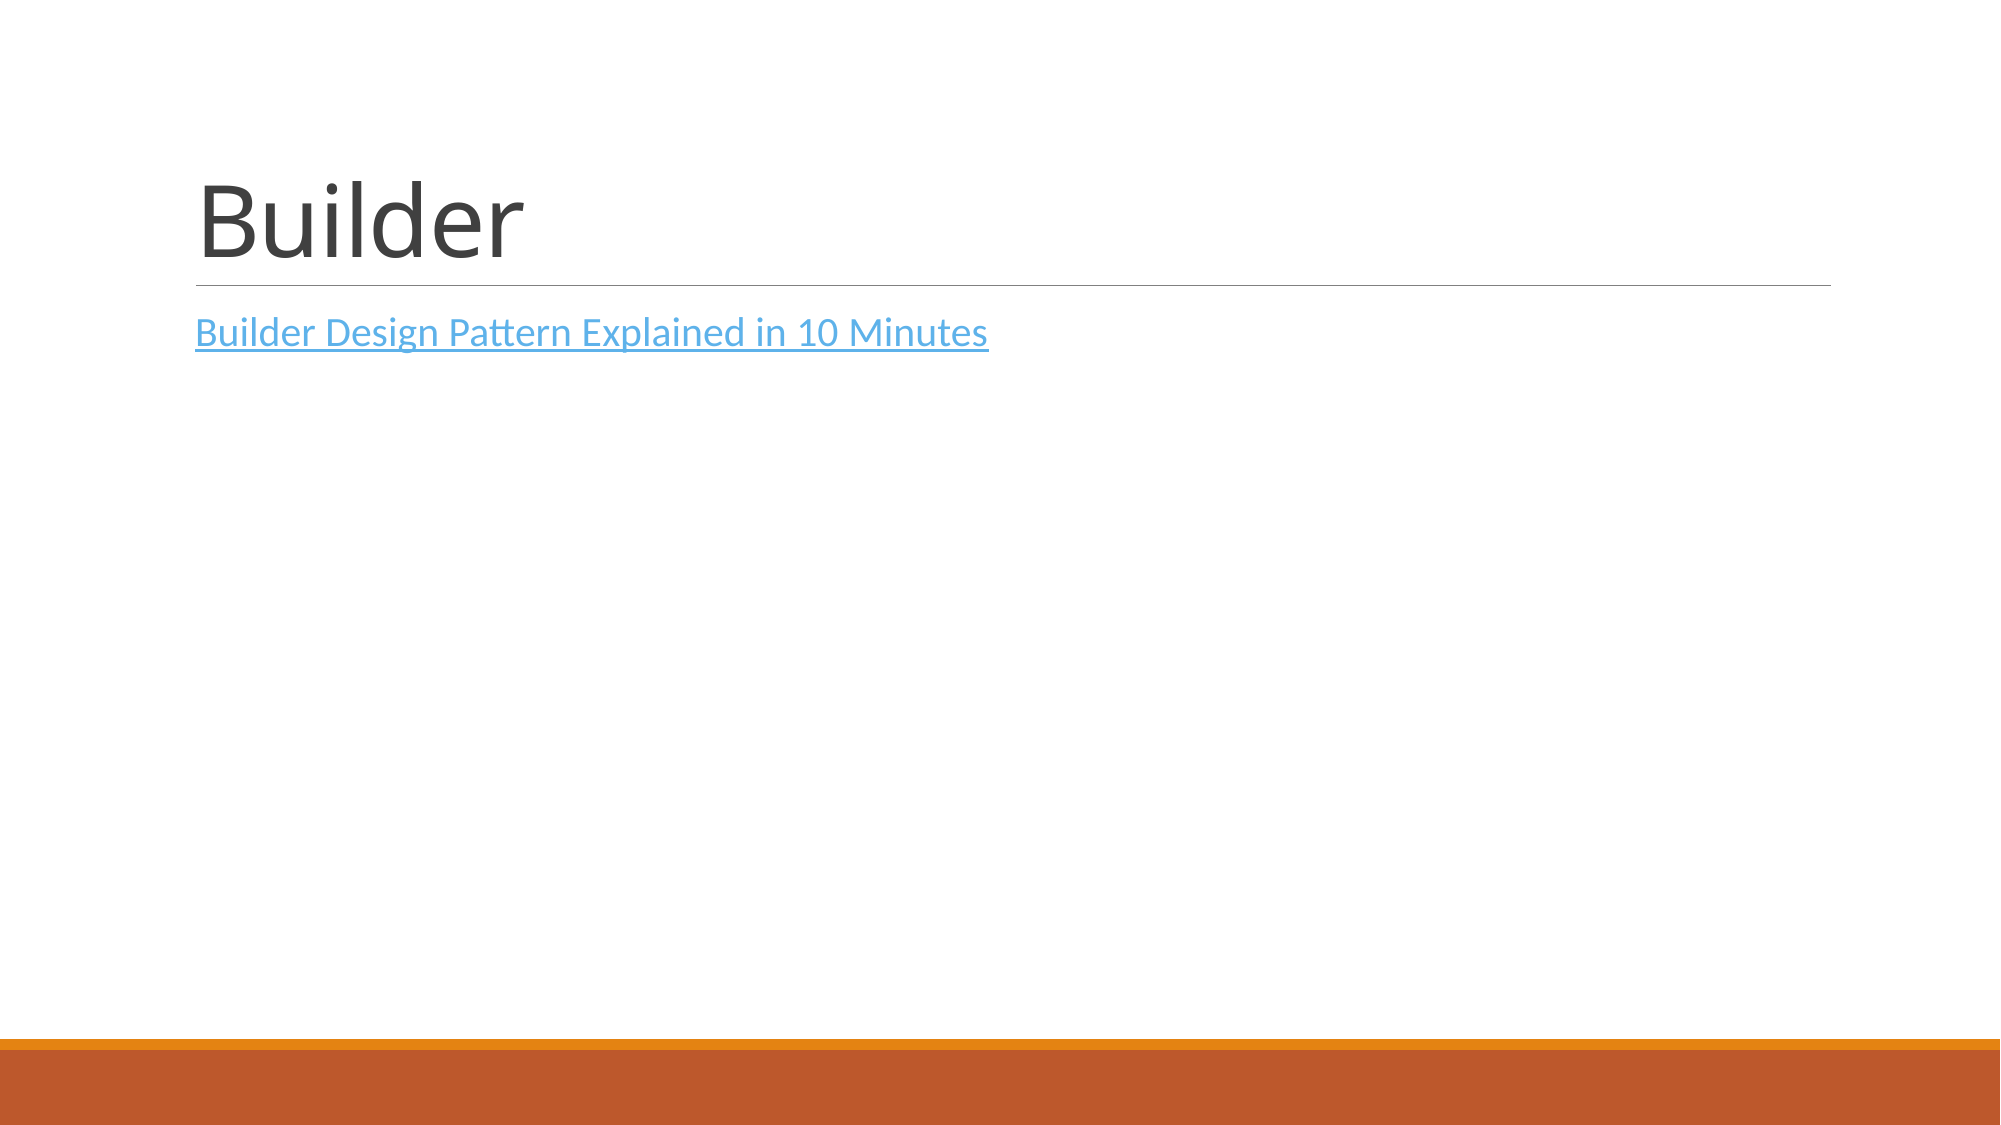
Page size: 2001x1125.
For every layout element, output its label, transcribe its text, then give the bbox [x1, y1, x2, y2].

list Builder Design Pattern Explained in 10 Minutes [180, 302, 1830, 963]
title Builder [180, 47, 1830, 285]
